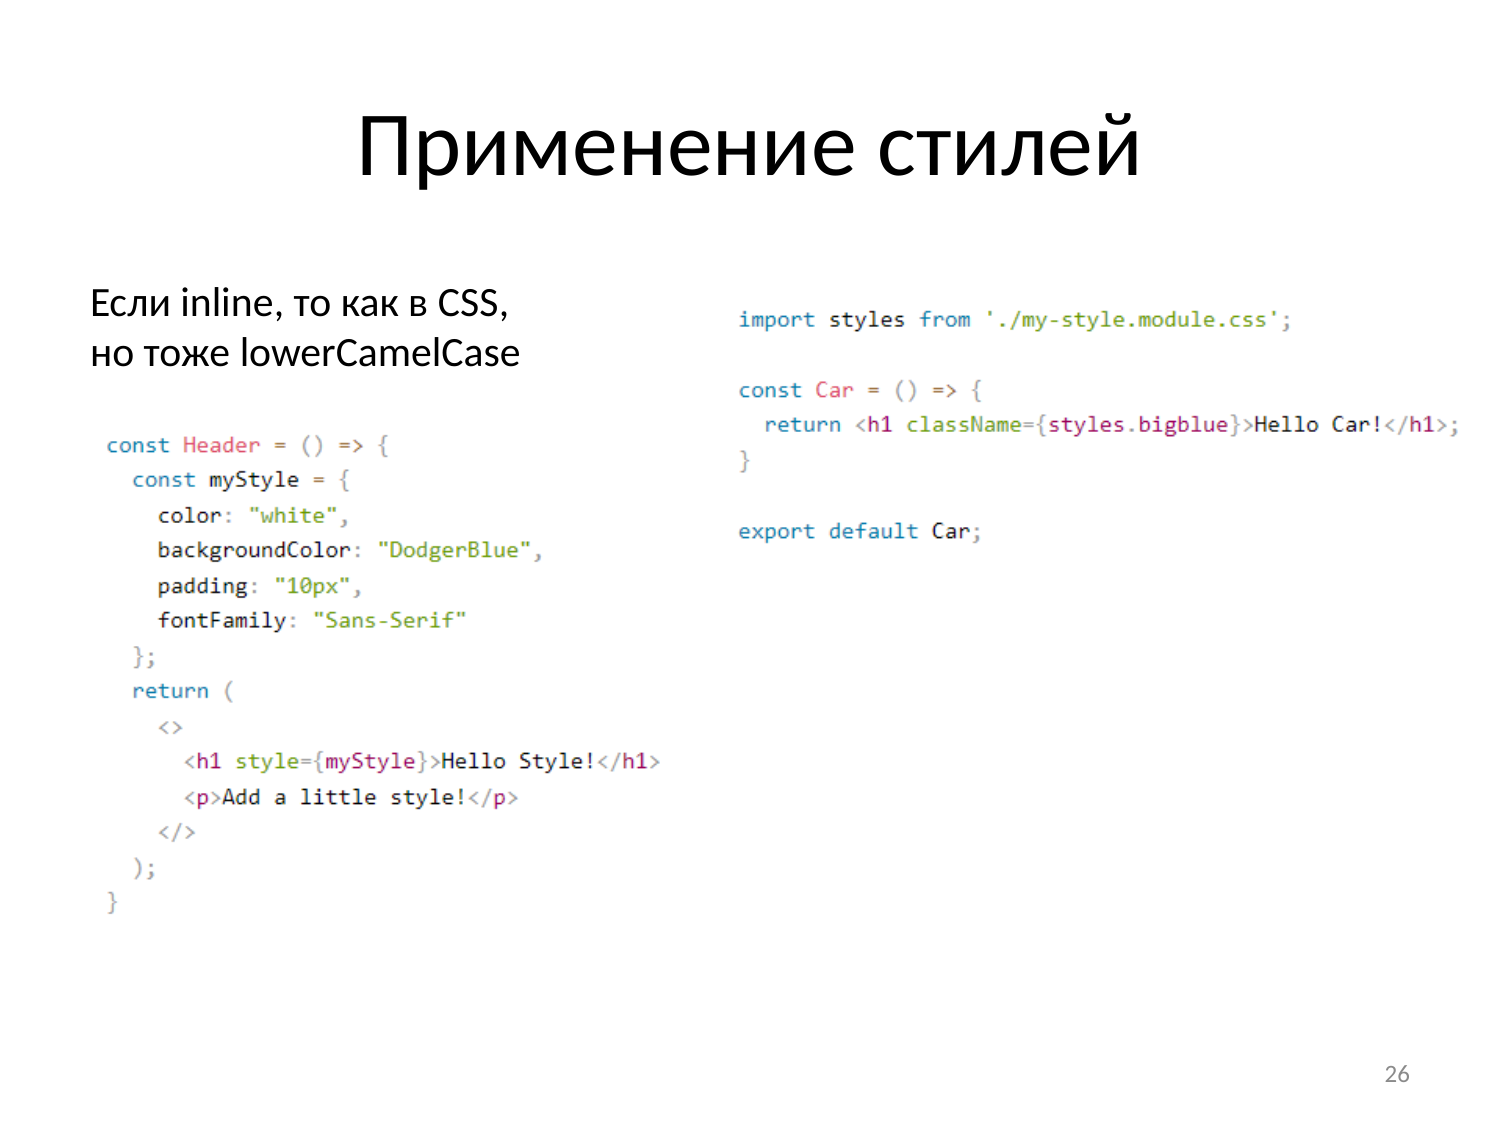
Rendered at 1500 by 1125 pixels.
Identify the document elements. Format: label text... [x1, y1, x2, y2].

picture [91, 426, 685, 937]
slide_number 26 [1074, 1042, 1425, 1103]
list Если inline, то как в CSS, но тоже lowerCamelCase [75, 266, 569, 1010]
picture [718, 293, 1484, 559]
title Применение стилей [75, 45, 1425, 233]
